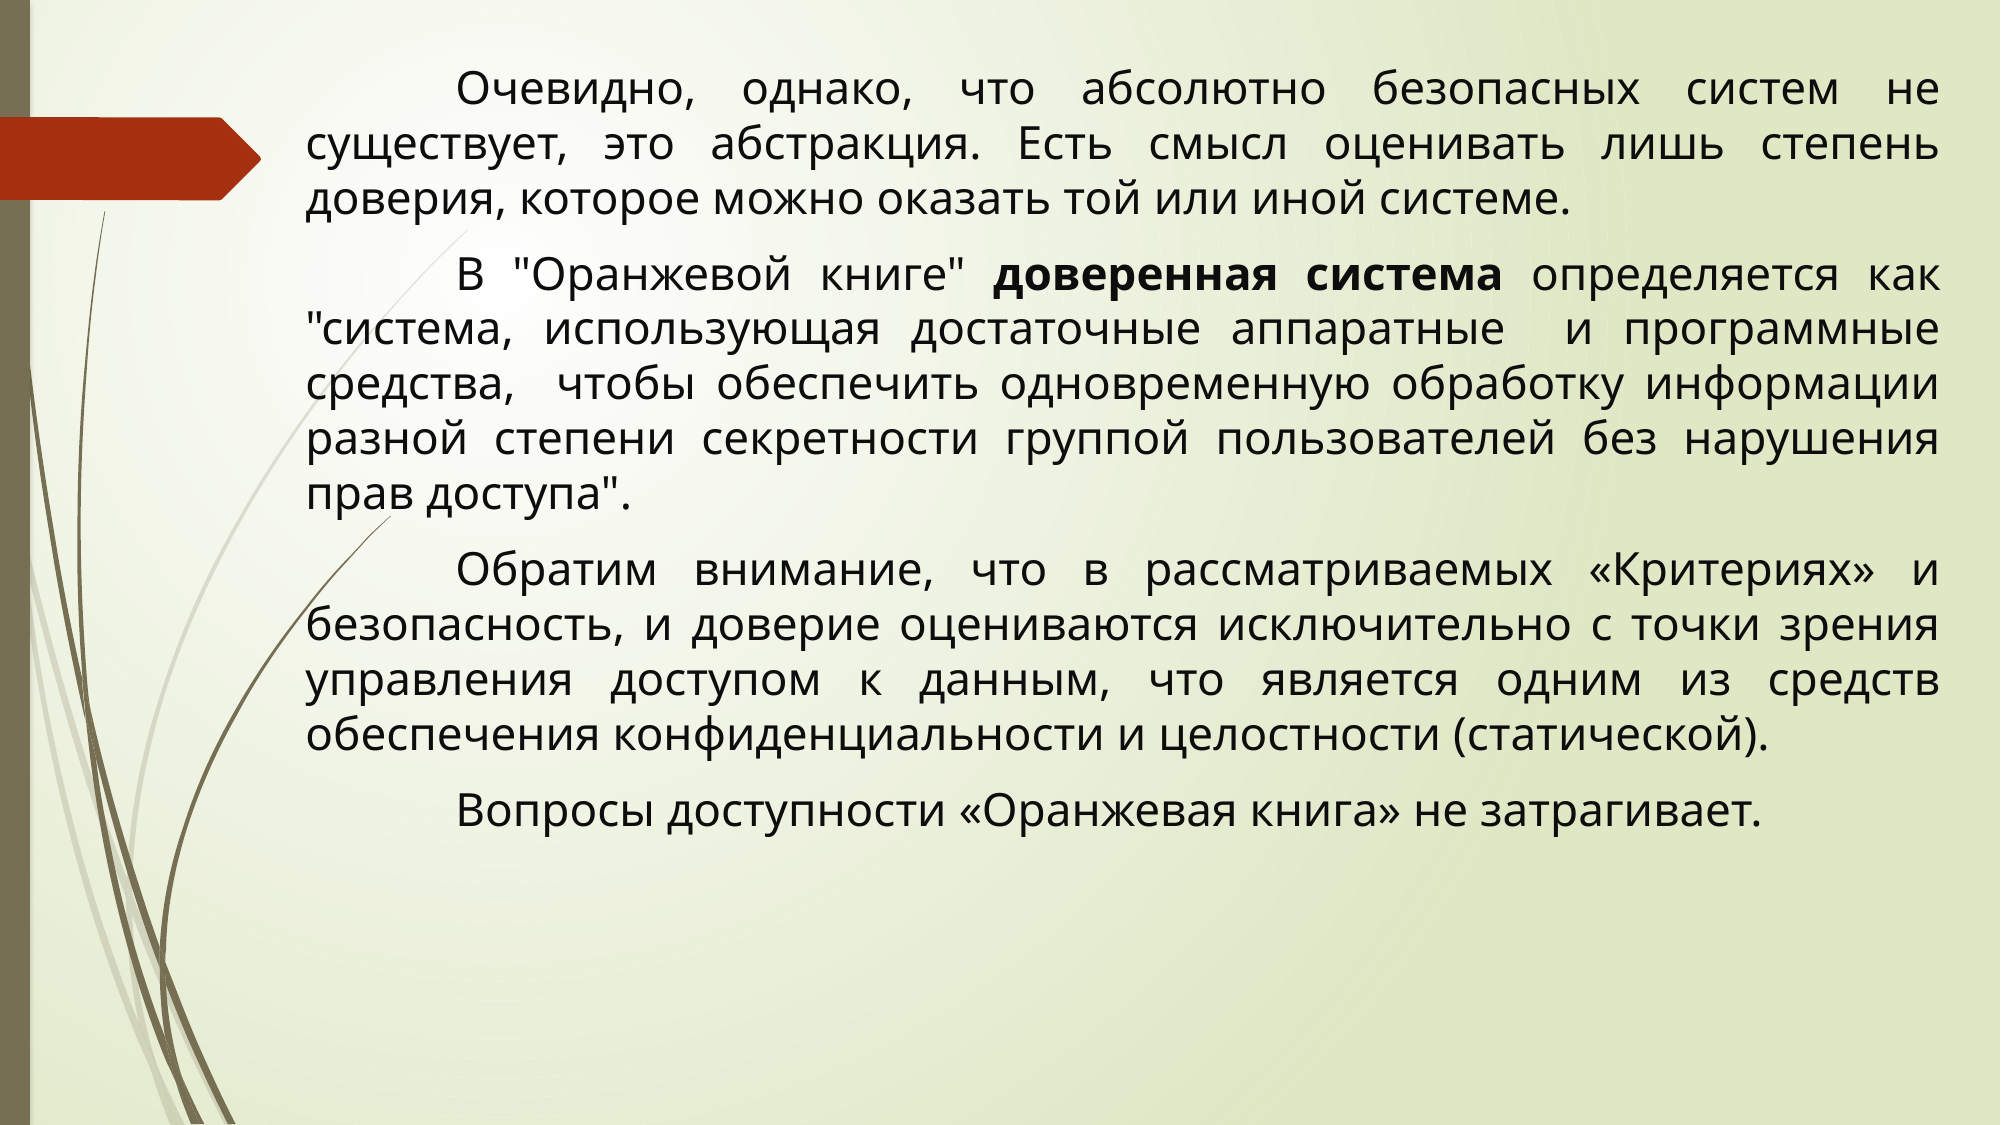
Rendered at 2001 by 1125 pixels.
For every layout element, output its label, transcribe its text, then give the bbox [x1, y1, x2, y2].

list Очевидно, однако, что абсолютно безопасных систем не существует, это абстракция. Есть смысл оценивать лишь степень доверия, которое можно оказать той или иной системе. В "Оранжевой книге" доверенная система определяется как "система, использующая достаточные аппаратные и программные средства, чтобы обеспечить одновременную обработку информации разной степени секретности группой пользователей без нарушения прав доступа". Обратим внимание, что в рассматриваемых «Критериях» и безопасность, и доверие оцениваются исключительно с точки зрения управления доступом к данным, что является одним из средств обеспечения конфиденциальности и целостности (статической). Вопросы доступности «Оранжевая книга» не затрагивает. [290, 51, 1957, 1076]
